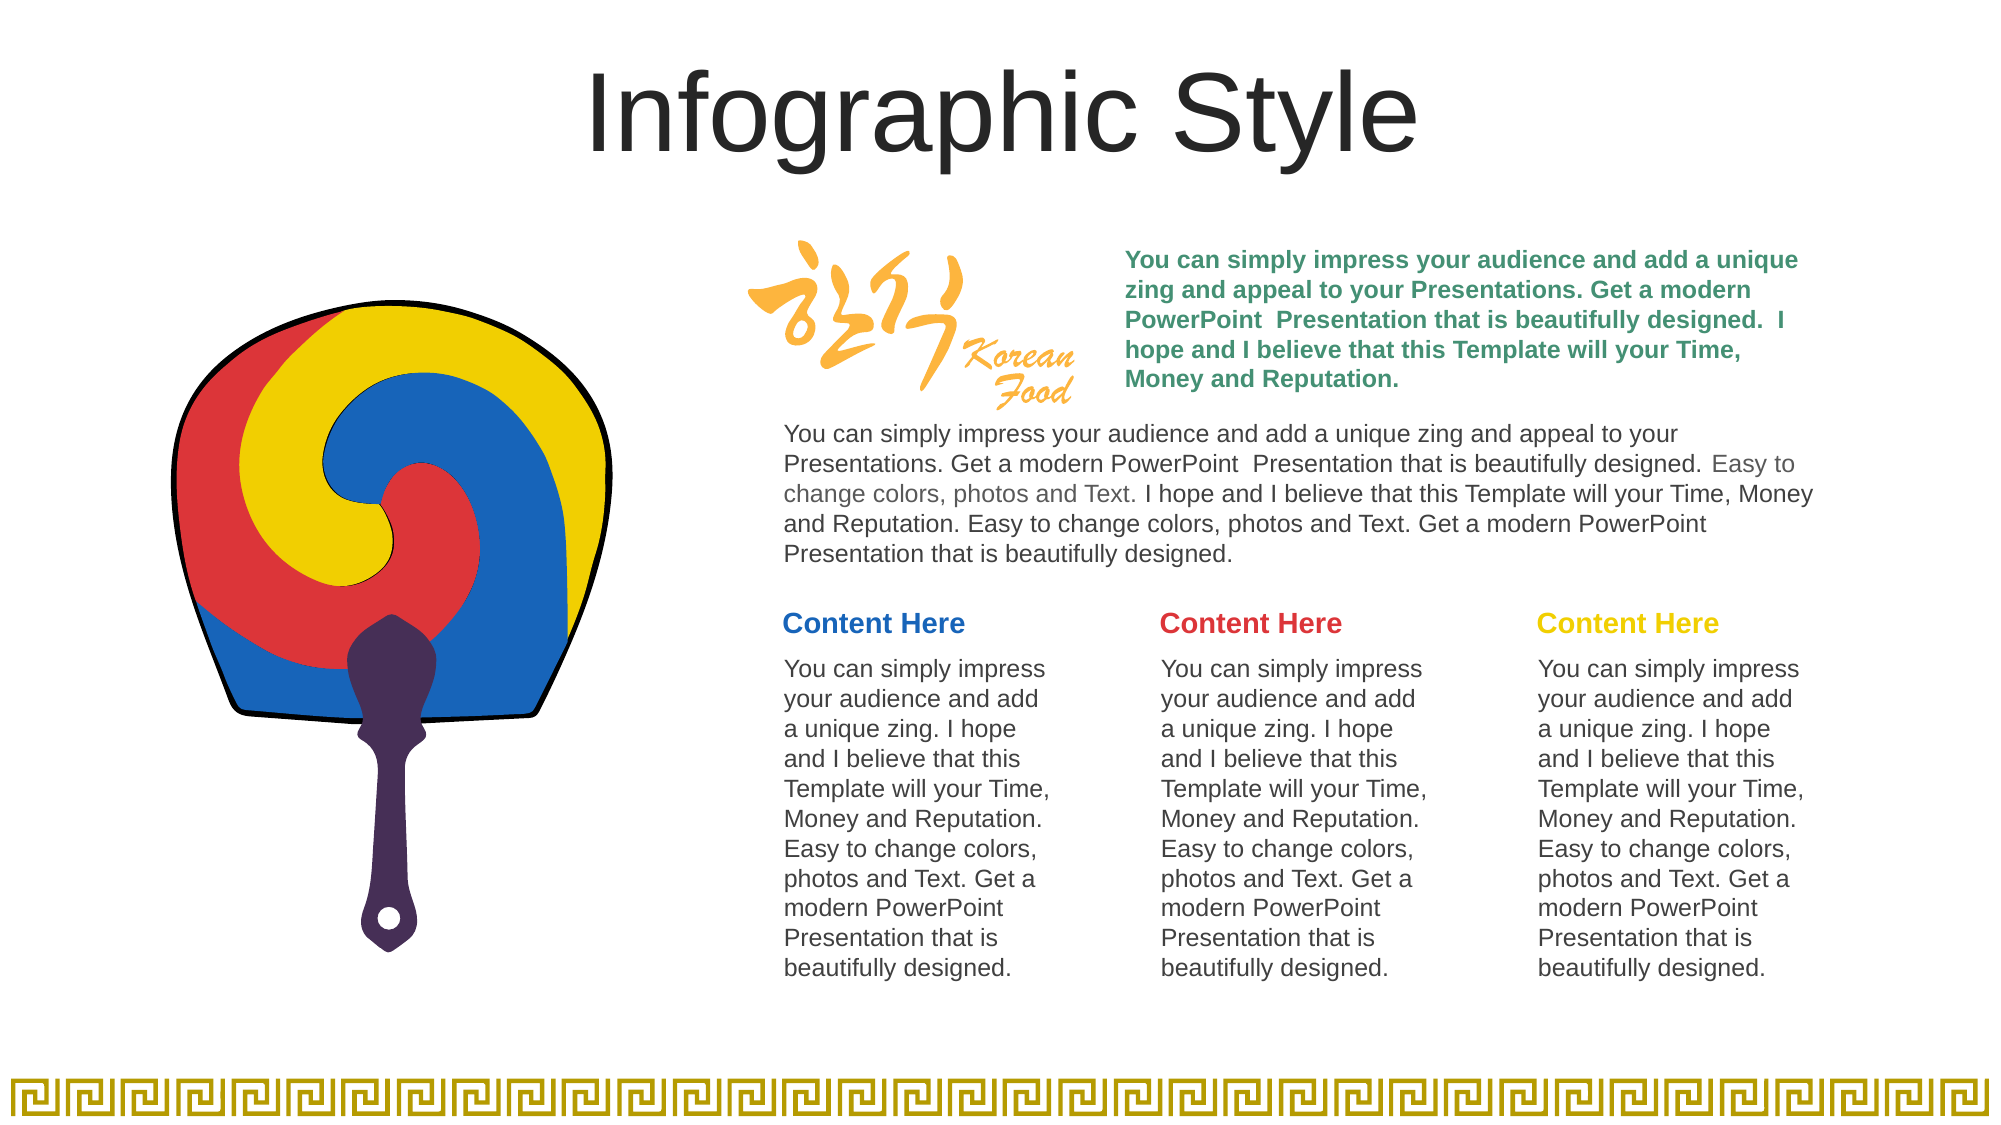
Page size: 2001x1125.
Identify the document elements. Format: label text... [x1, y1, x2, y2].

text_box You can simply impress your audience and add a unique zing and appeal to your Presentations. Get a modern PowerPoint Presentation that is beautifully designed. I hope and I believe that this Template will your Time, Money and Reputation. [1110, 235, 1835, 401]
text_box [1144, 596, 1452, 994]
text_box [767, 596, 1075, 994]
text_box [170, 300, 613, 953]
text_box You can simply impress your audience and add a unique zing and appeal to your Presentations. Get a modern PowerPoint Presentation that is beautifully designed. Easy to change colors, photos and Text. I hope and I believe that this Template will your Time, Money and Reputation. Easy to change colors, photos and Text. Get a modern PowerPoint Presentation that is beautifully designed. [768, 410, 1835, 575]
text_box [1521, 596, 1829, 994]
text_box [747, 240, 1075, 411]
list Infographic Style [53, 55, 1952, 175]
